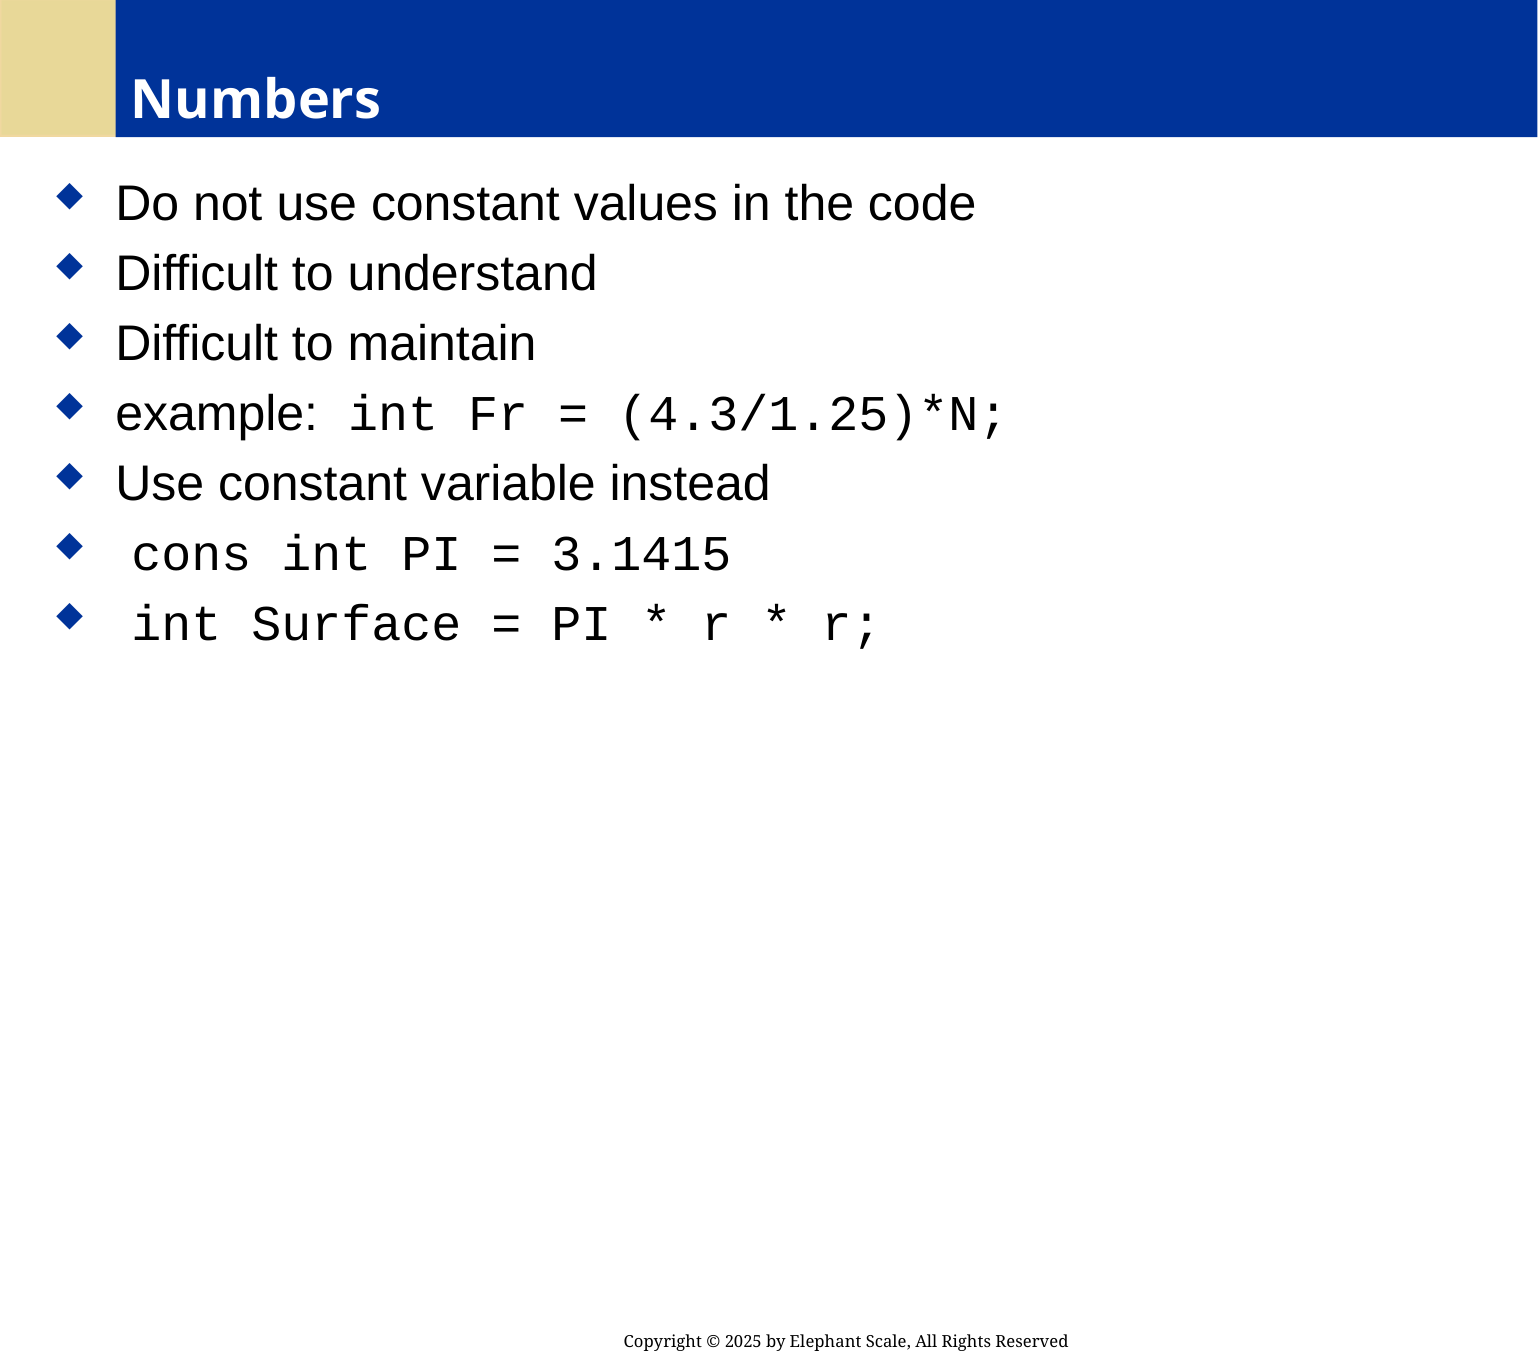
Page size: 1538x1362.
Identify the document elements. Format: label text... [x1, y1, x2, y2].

list Do not use constant values in the code Difficult to understand Difficult to maintain example: int Fr = (4.3/1.25)*N; Use constant variable instead cons int PI = 3.1415 int Surface = PI * r * r; [38, 162, 1500, 1284]
title Numbers [115, 0, 1538, 138]
picture [0, 0, 115, 137]
text_box Copyright © 2025 by Elephant Scale, All Rights Reserved [608, 1322, 1085, 1358]
